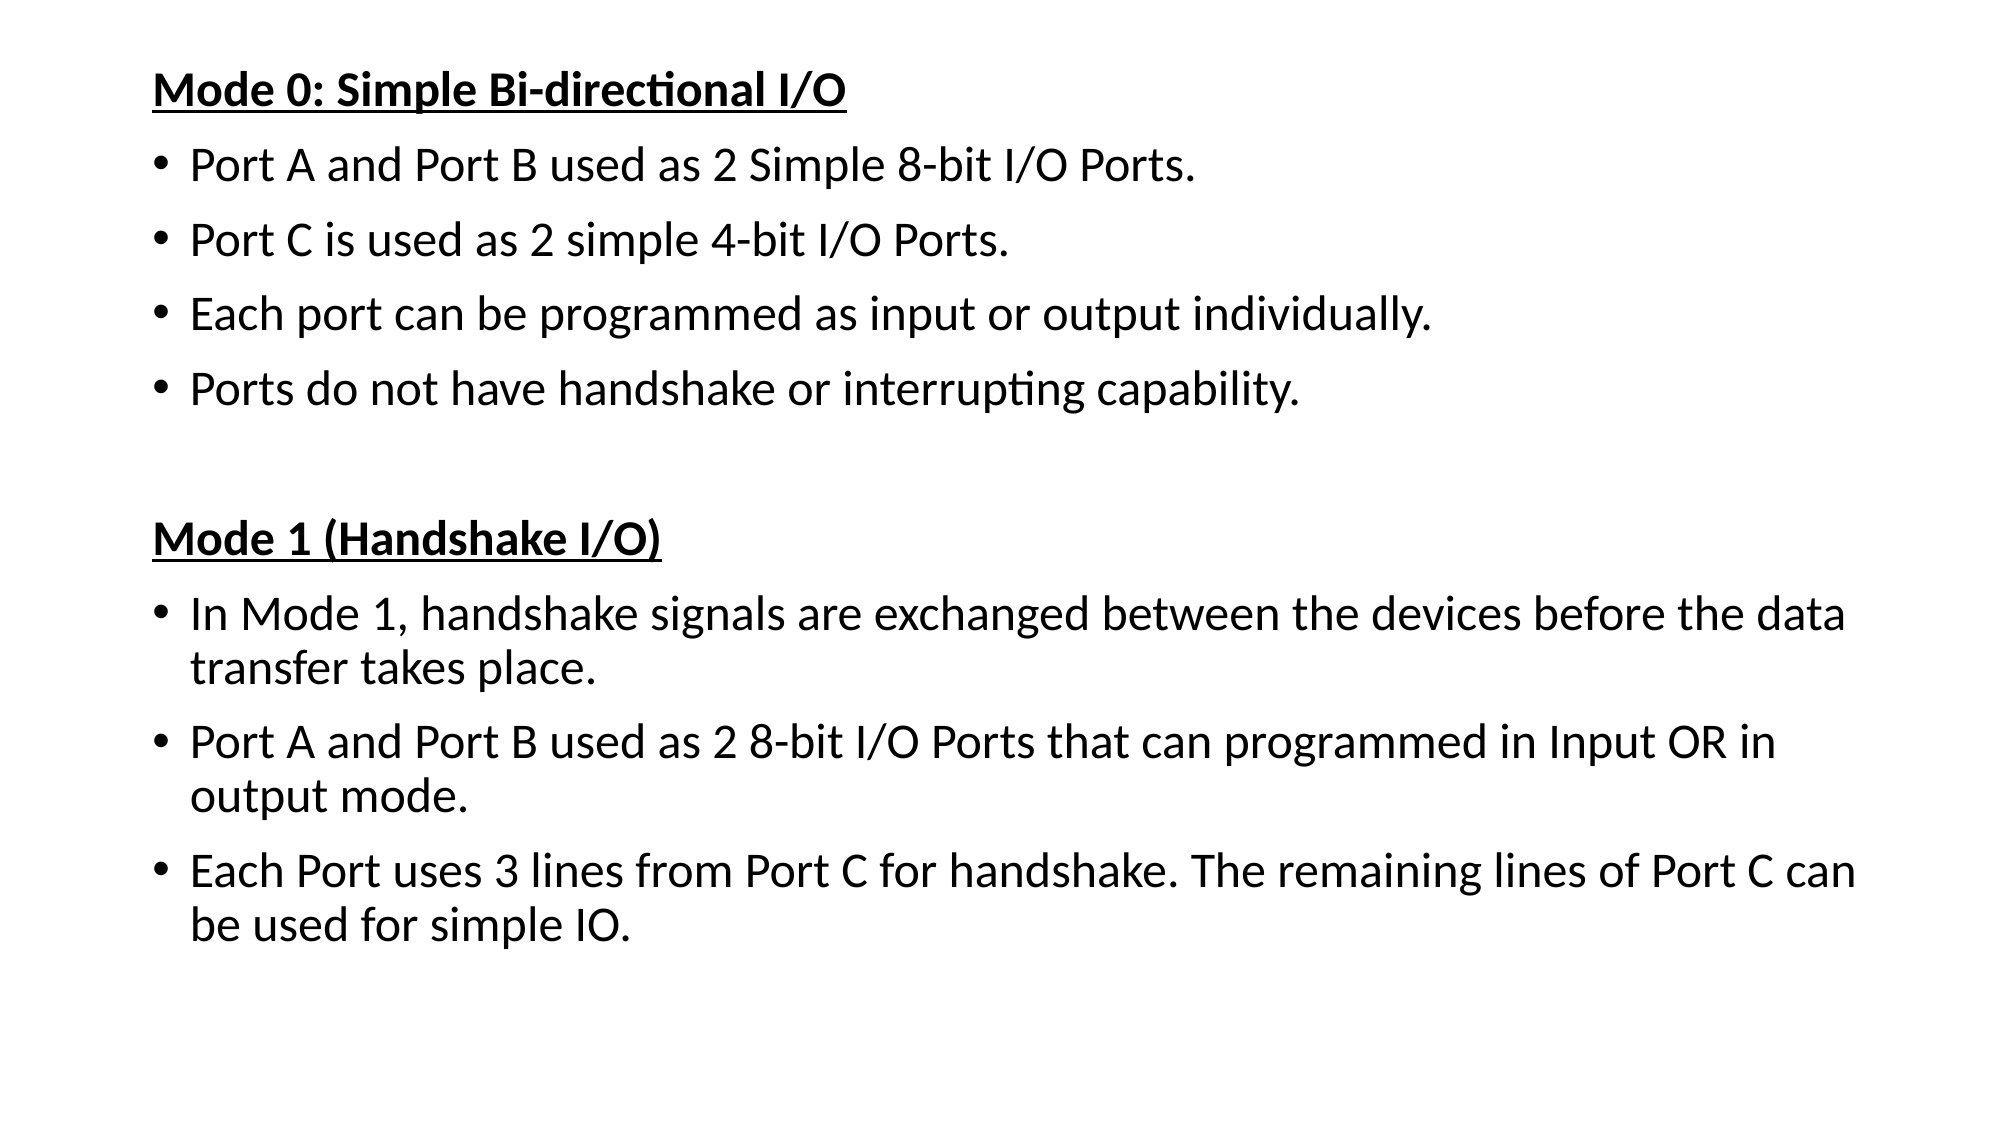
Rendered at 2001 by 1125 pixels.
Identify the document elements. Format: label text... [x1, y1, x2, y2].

list Mode 0: Simple Bi-directional I/O Port A and Port B used as 2 Simple 8-bit I/O Ports. Port C is used as 2 simple 4-bit I/O Ports. Each port can be programmed as input or output individually. Ports do not have handshake or interrupting capability. Mode 1 (Handshake I/O) In Mode 1, handshake signals are exchanged between the devices before the data transfer takes place. Port A and Port B used as 2 8-bit I/O Ports that can programmed in Input OR in output mode. Each Port uses 3 lines from Port C for handshake. The remaining lines of Port C can be used for simple IO. [137, 55, 1911, 1046]
